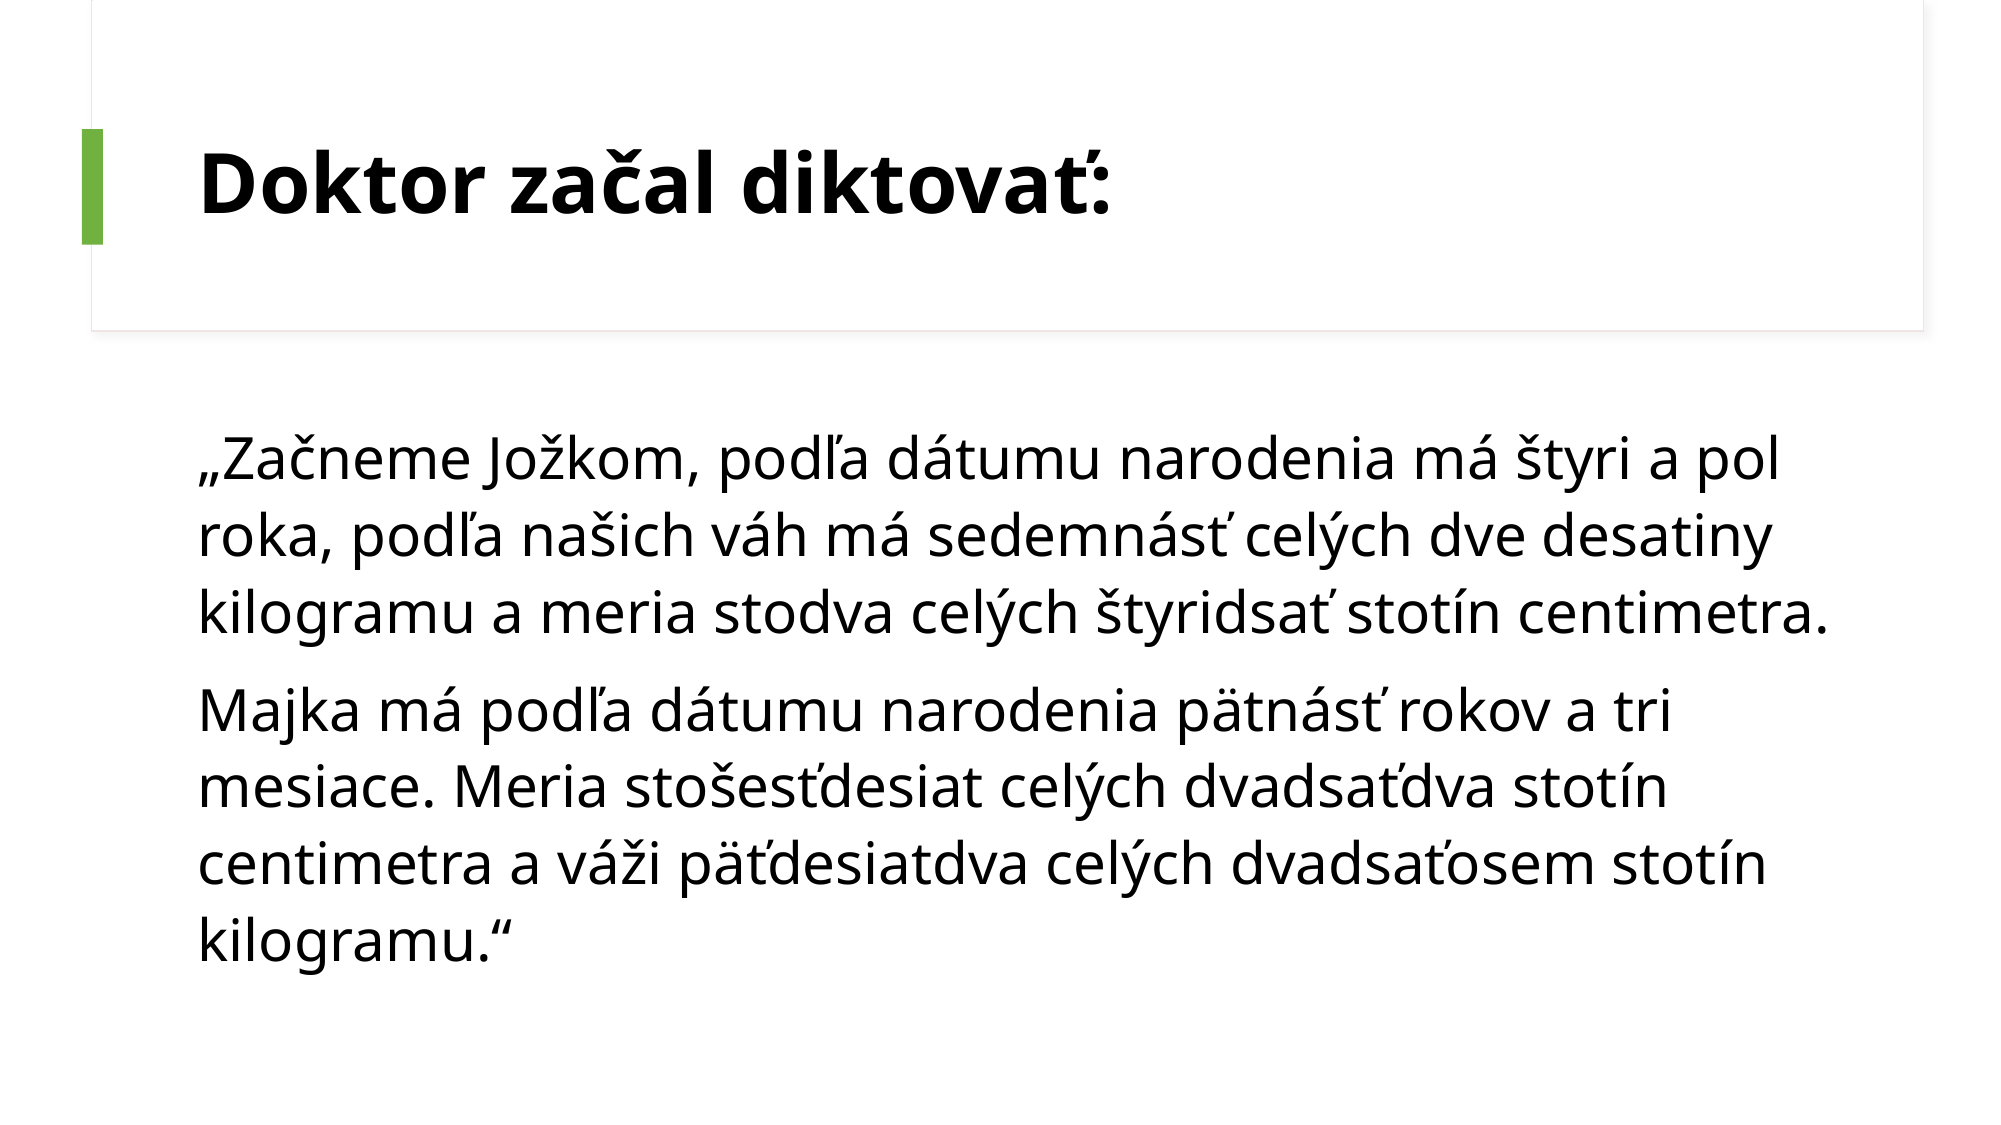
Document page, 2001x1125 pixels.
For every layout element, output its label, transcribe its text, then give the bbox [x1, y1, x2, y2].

list „Začneme Jožkom, podľa dátumu narodenia má štyri a pol roka, podľa našich váh má sedemnásť celých dve desatiny kilogramu a meria stodva celých štyridsať stotín centimetra. Majka má podľa dátumu narodenia pätnásť rokov a tri mesiace. Meria stošesťdesiat celých dvadsaťdva stotín centimetra a váži päťdesiatdva celých dvadsaťosem stotín kilogramu.“ [183, 406, 1851, 1013]
title Doktor začal diktovať: [183, 90, 1851, 284]
